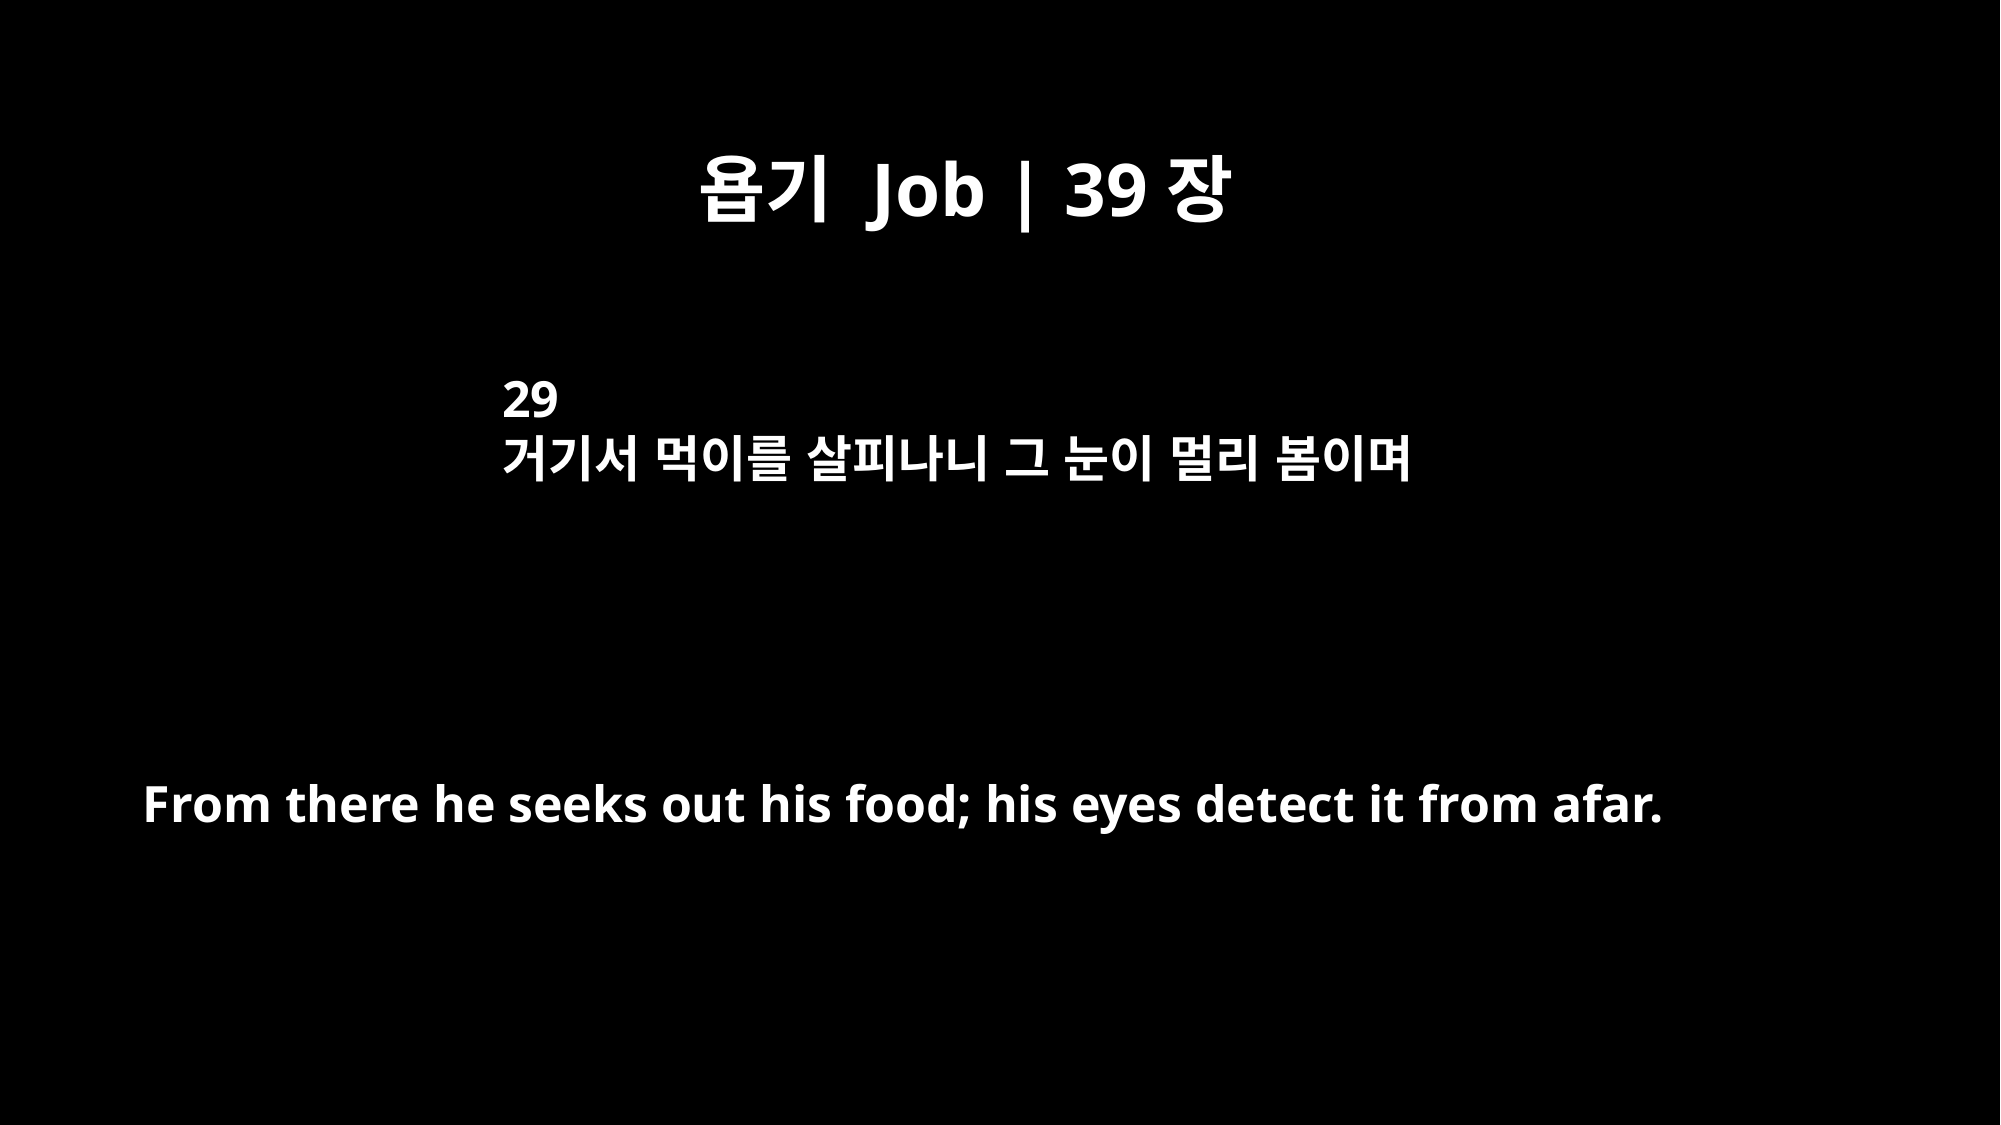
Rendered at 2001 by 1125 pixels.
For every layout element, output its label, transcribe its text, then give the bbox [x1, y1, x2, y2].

text_box 29 거기서 먹이를 살피나니 그 눈이 멀리 봄이며 [487, 359, 1430, 495]
text_box 욥기 Job | 39장 [683, 136, 1249, 239]
text_box From there he seeks out his food; his eyes detect it from afar. [128, 764, 1680, 840]
